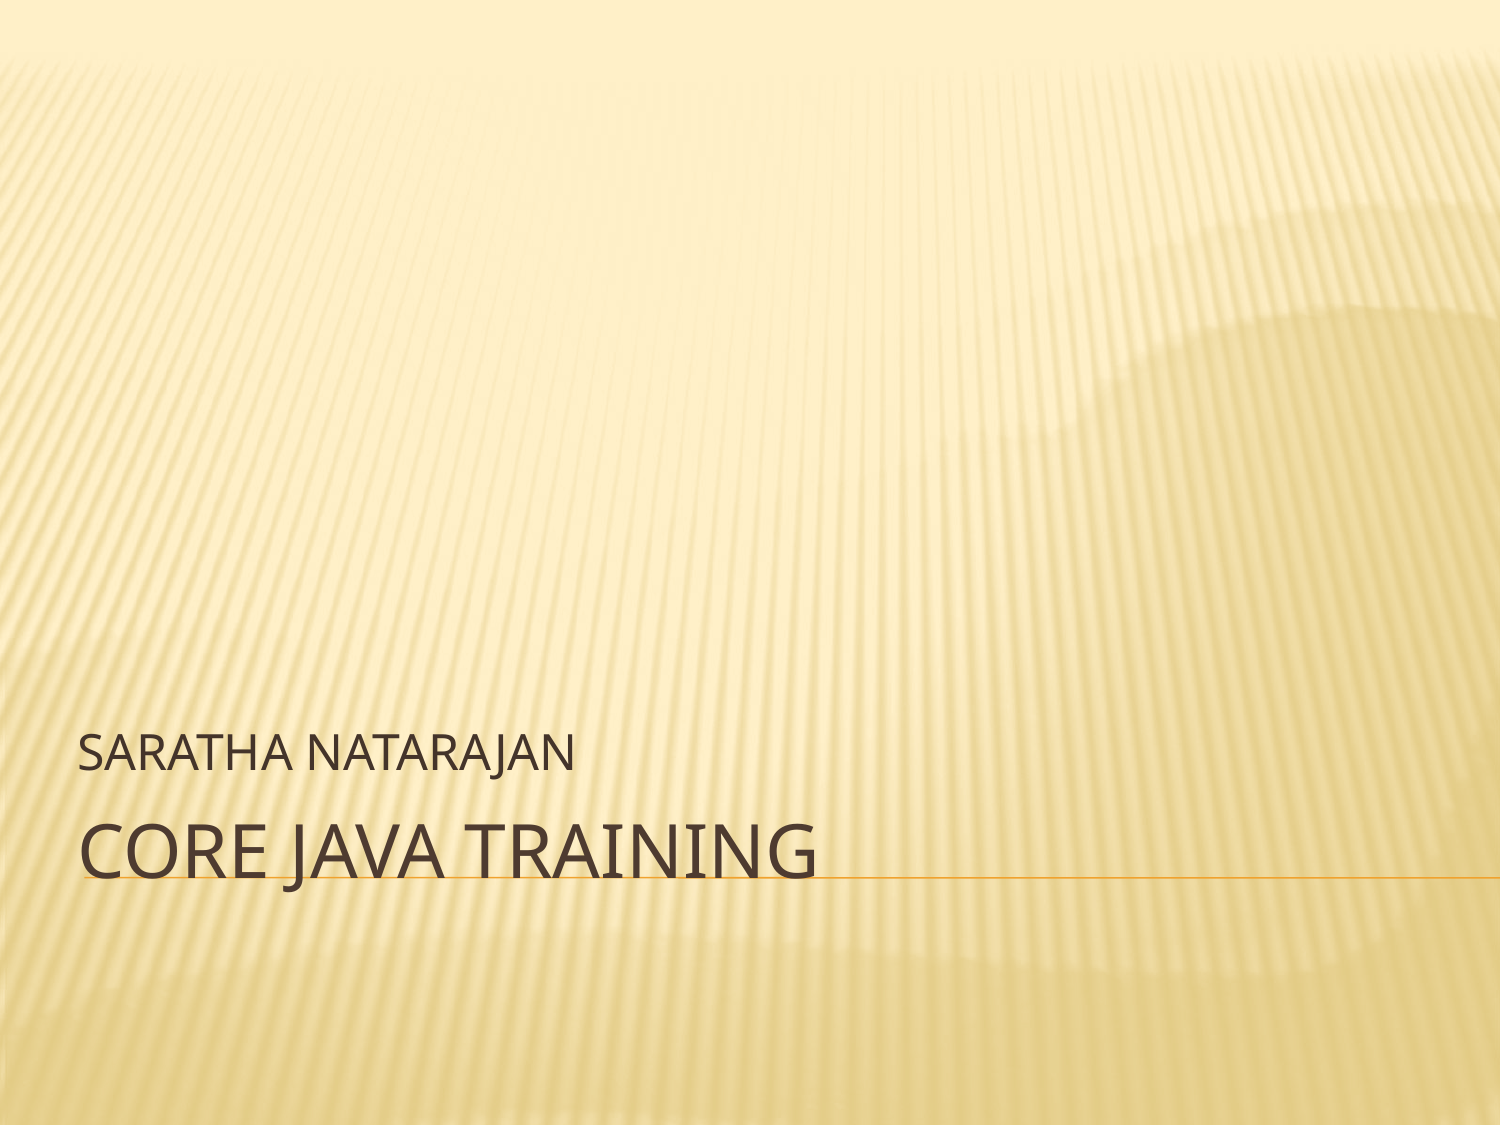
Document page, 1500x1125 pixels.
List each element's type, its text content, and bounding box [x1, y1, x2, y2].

title CORE JAVA TRAINING [62, 796, 1450, 997]
subtitle SARATHA NATARAJAN [62, 637, 1450, 788]
